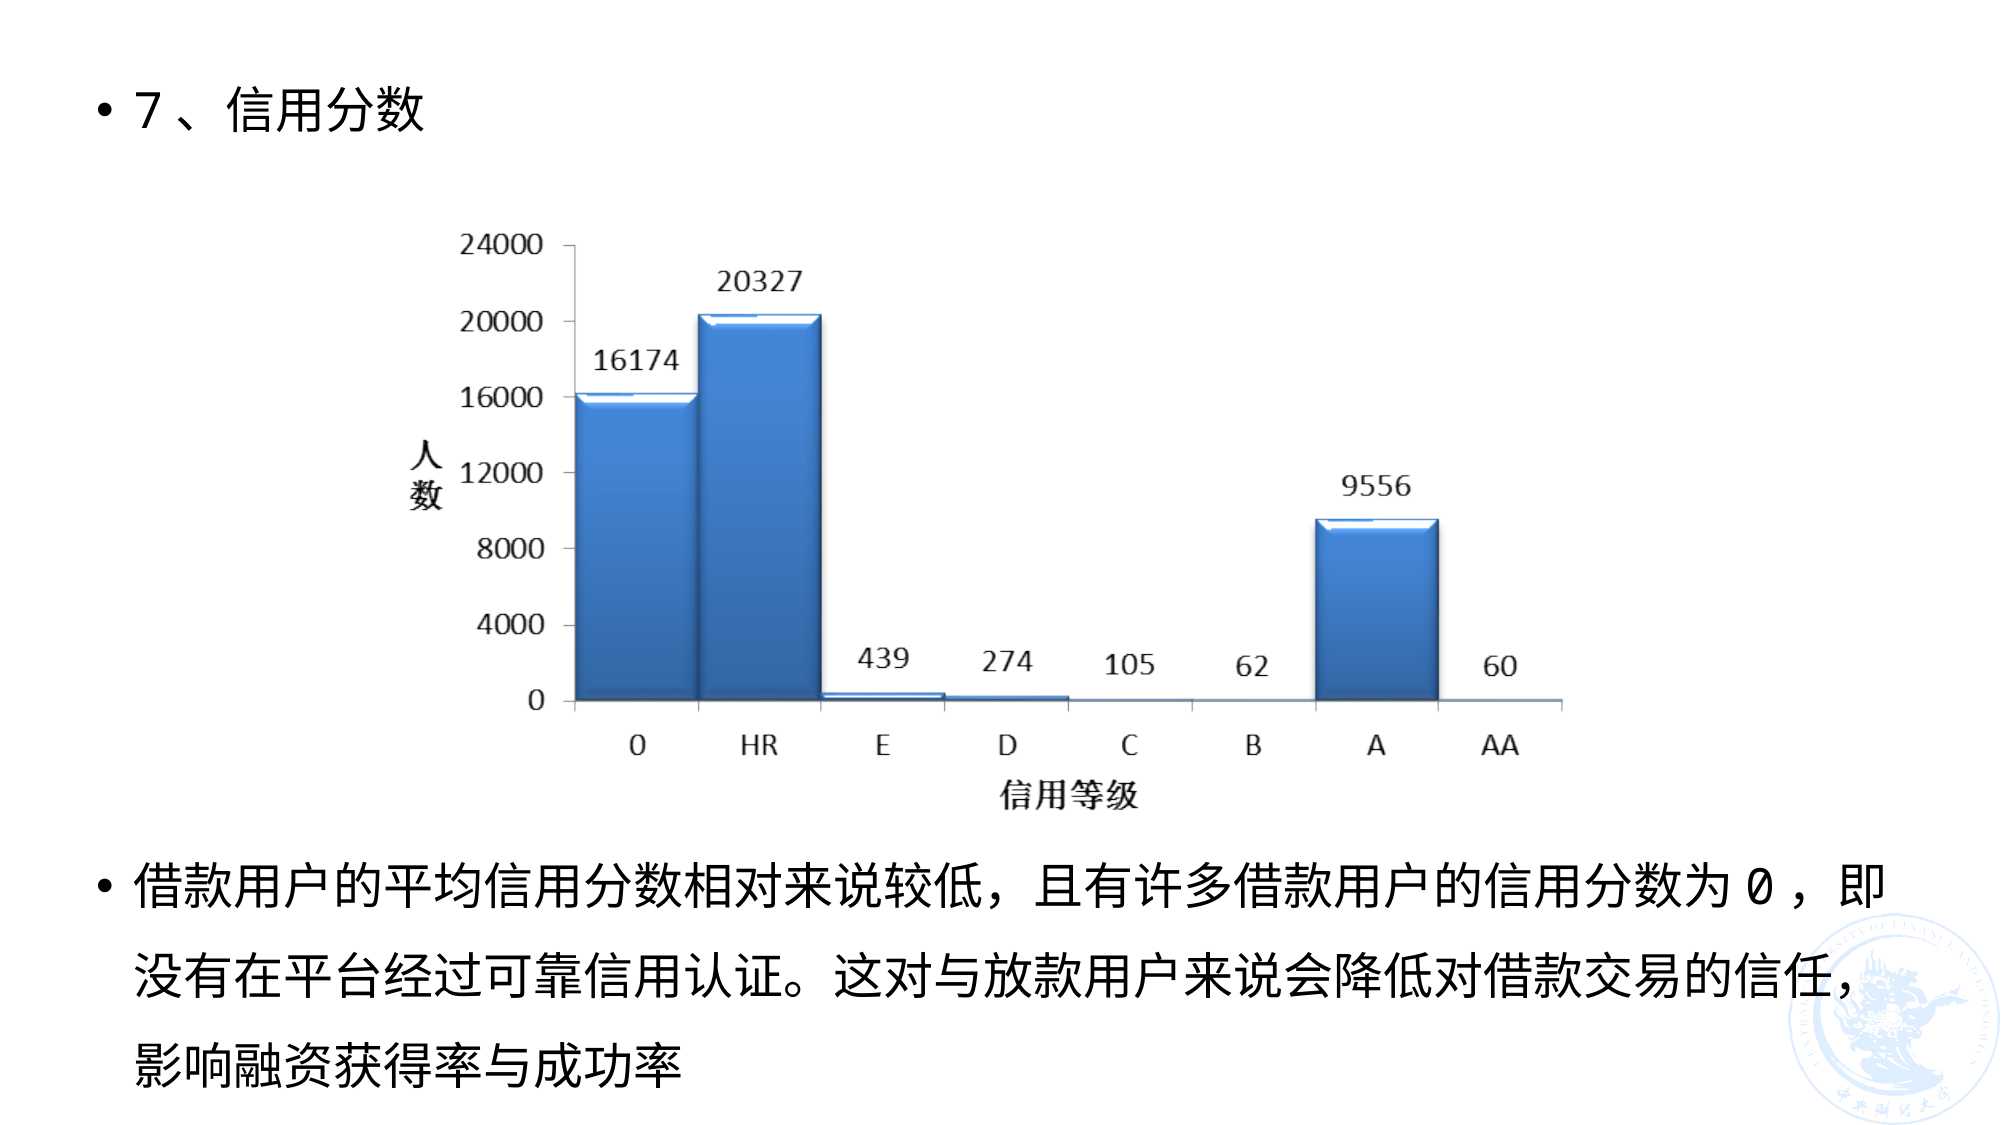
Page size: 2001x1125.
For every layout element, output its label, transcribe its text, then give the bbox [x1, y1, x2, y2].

picture [1787, 913, 2000, 1125]
picture [396, 208, 1600, 857]
list 7、信用分数 借款用户的平均信用分数相对来说较低，且有许多借款用户的信用分数为0，即没有在平台经过可靠信用认证。这对与放款用户来说会降低对借款交易的信任，影响融资获得率与成功率 [80, 41, 1915, 756]
